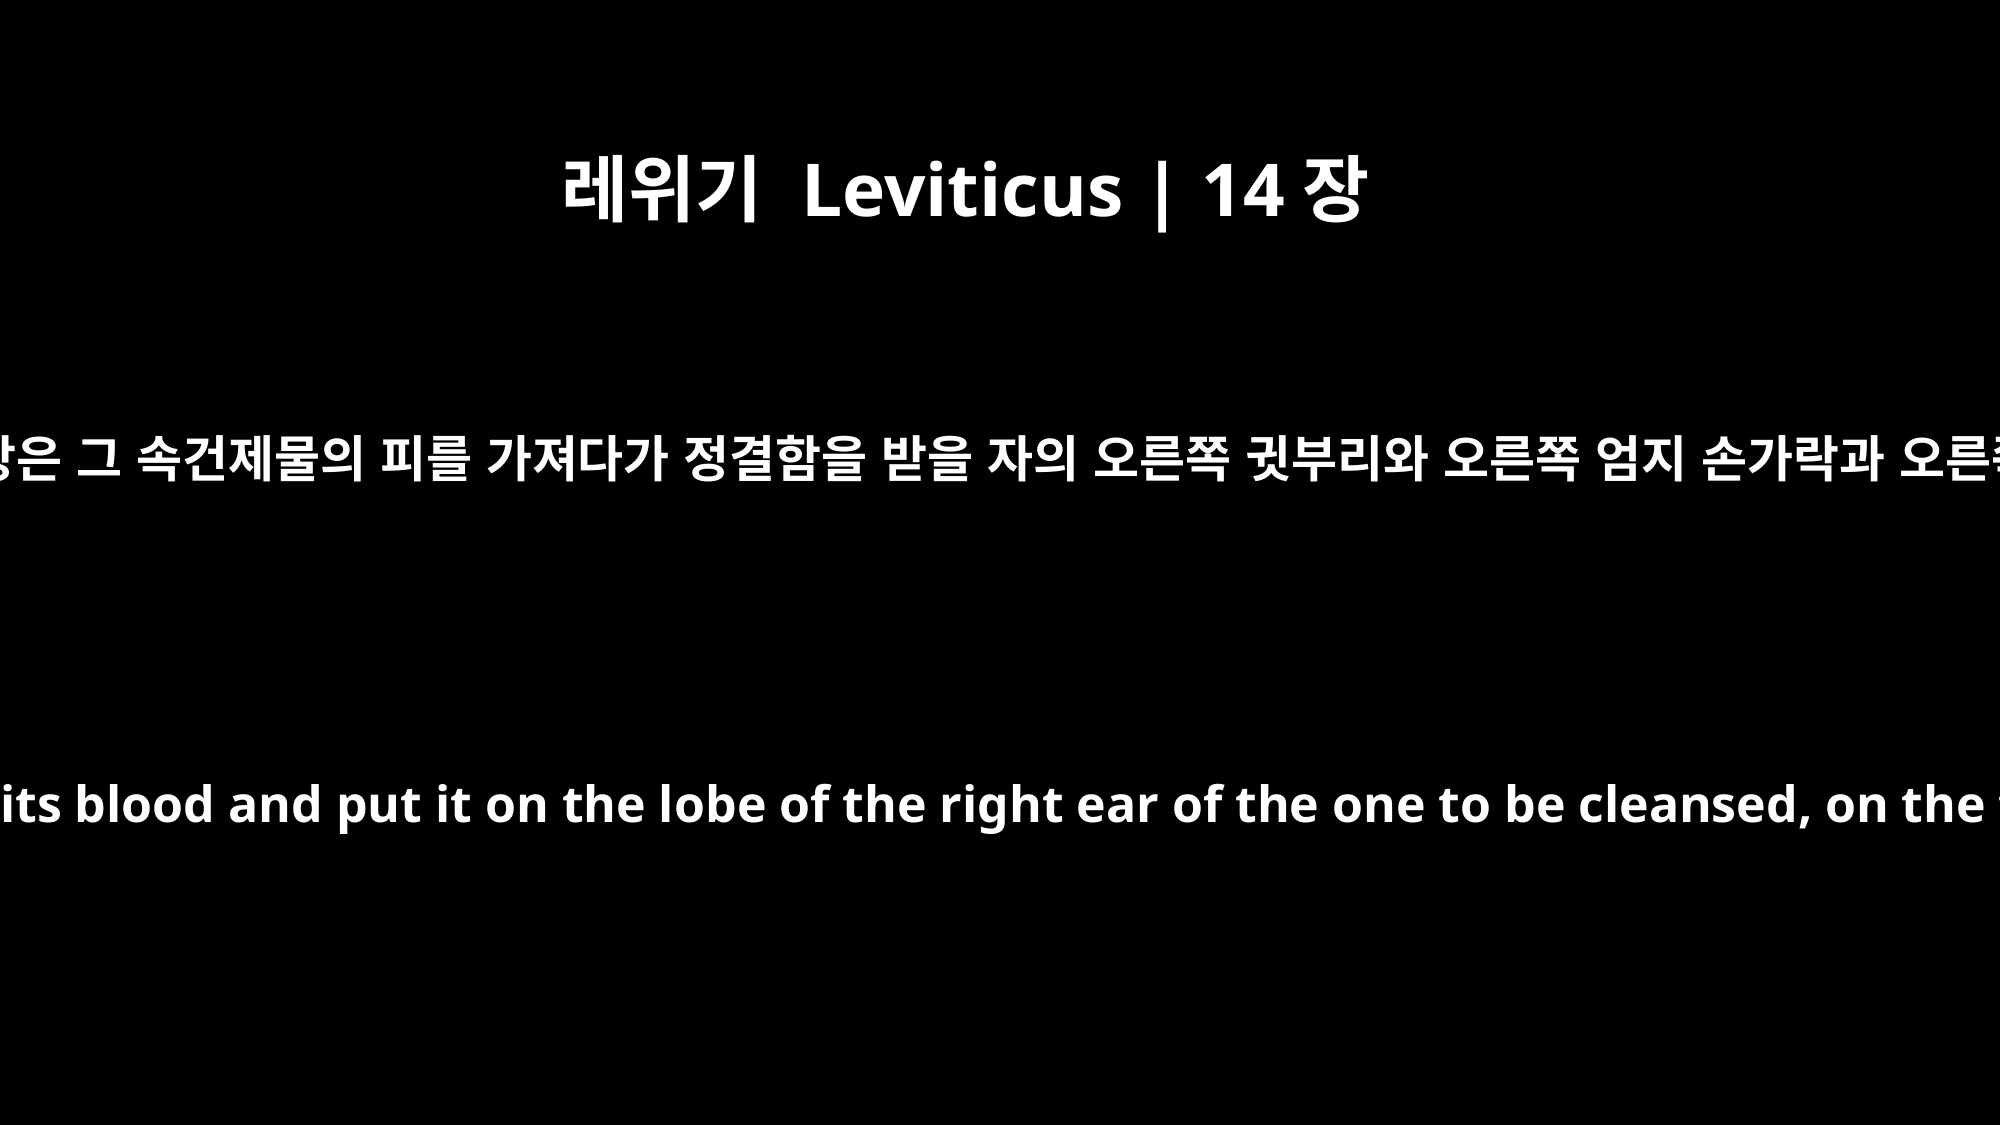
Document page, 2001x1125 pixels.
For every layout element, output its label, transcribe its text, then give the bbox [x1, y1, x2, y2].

text_box 25 속건제의 어린 양을 잡아서 제사장은 그 속건제물의 피를 가져다가 정결함을 받을 자의 오른쪽 귓부리와 오른쪽 엄지 손가락과 오른쪽 엄지 발가락에 바를 것이요 [0, 359, 2000, 495]
text_box 레위기 Leviticus | 14장 [546, 136, 1386, 239]
text_box He shall slaughter the lamb for the guilt offering and take some of its blood and put it on the lobe of the right ear of the one to be cleansed, on the thumb of his right hand and on the big toe of his right foot. [0, 764, 2000, 840]
